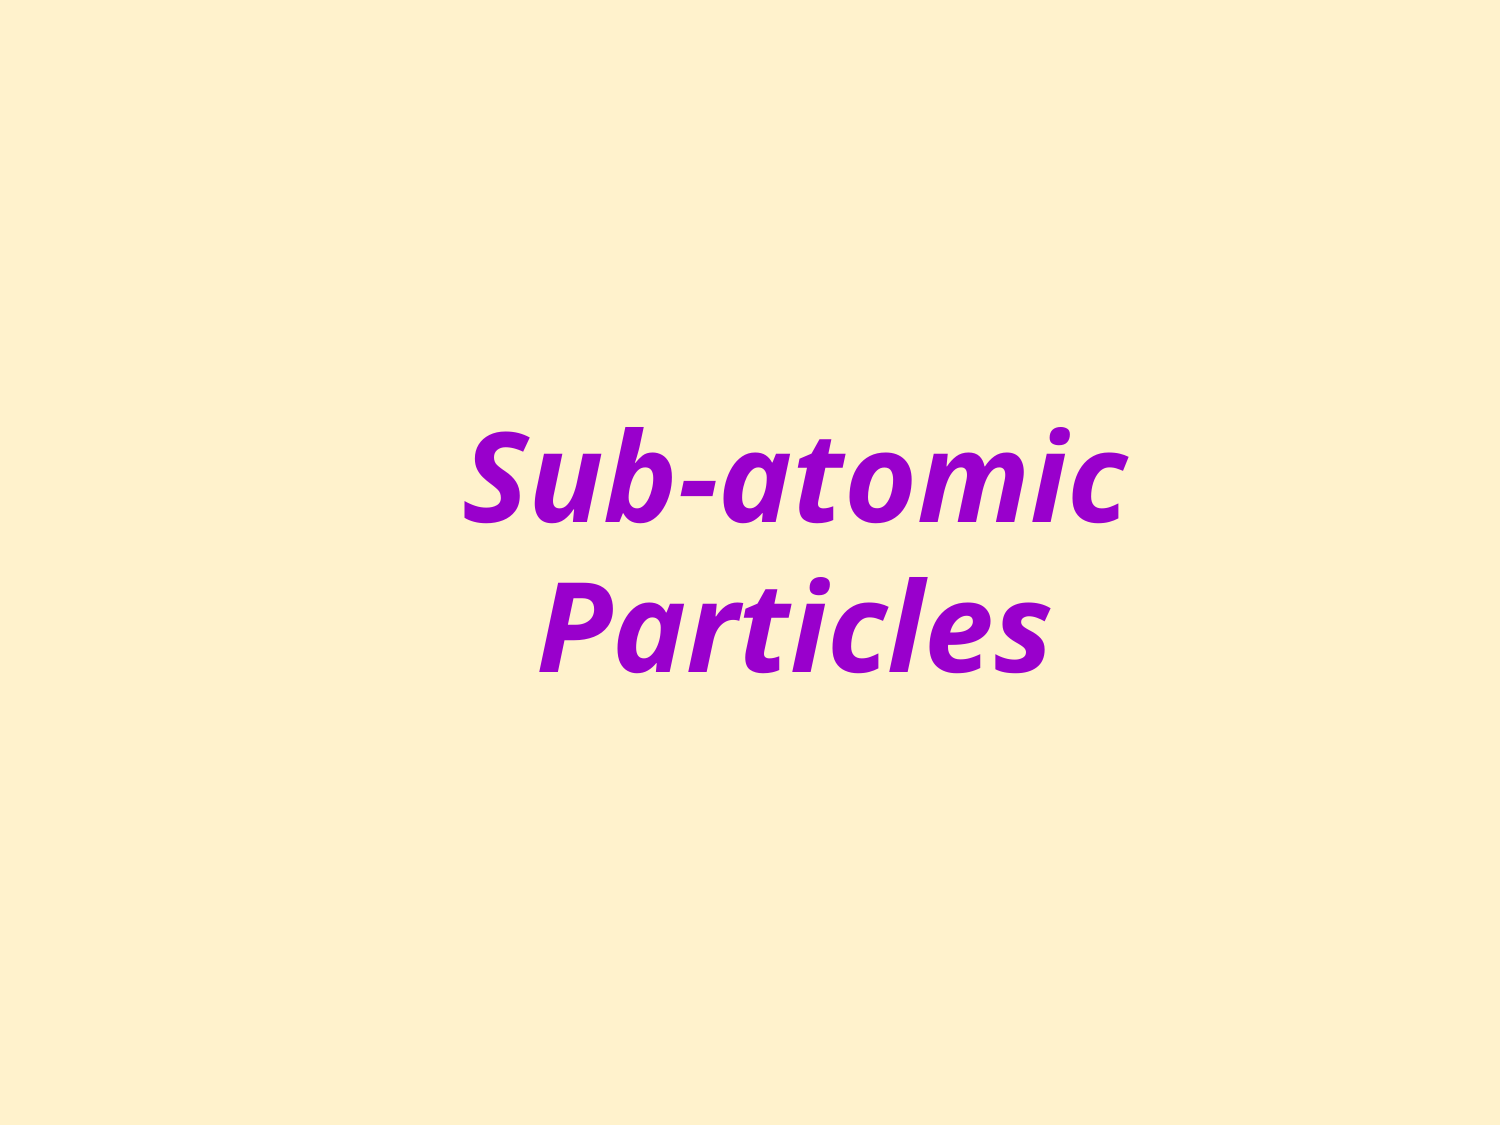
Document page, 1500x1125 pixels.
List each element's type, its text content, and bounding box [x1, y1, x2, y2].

text_box Sub-atomic Particles [303, 390, 1288, 706]
